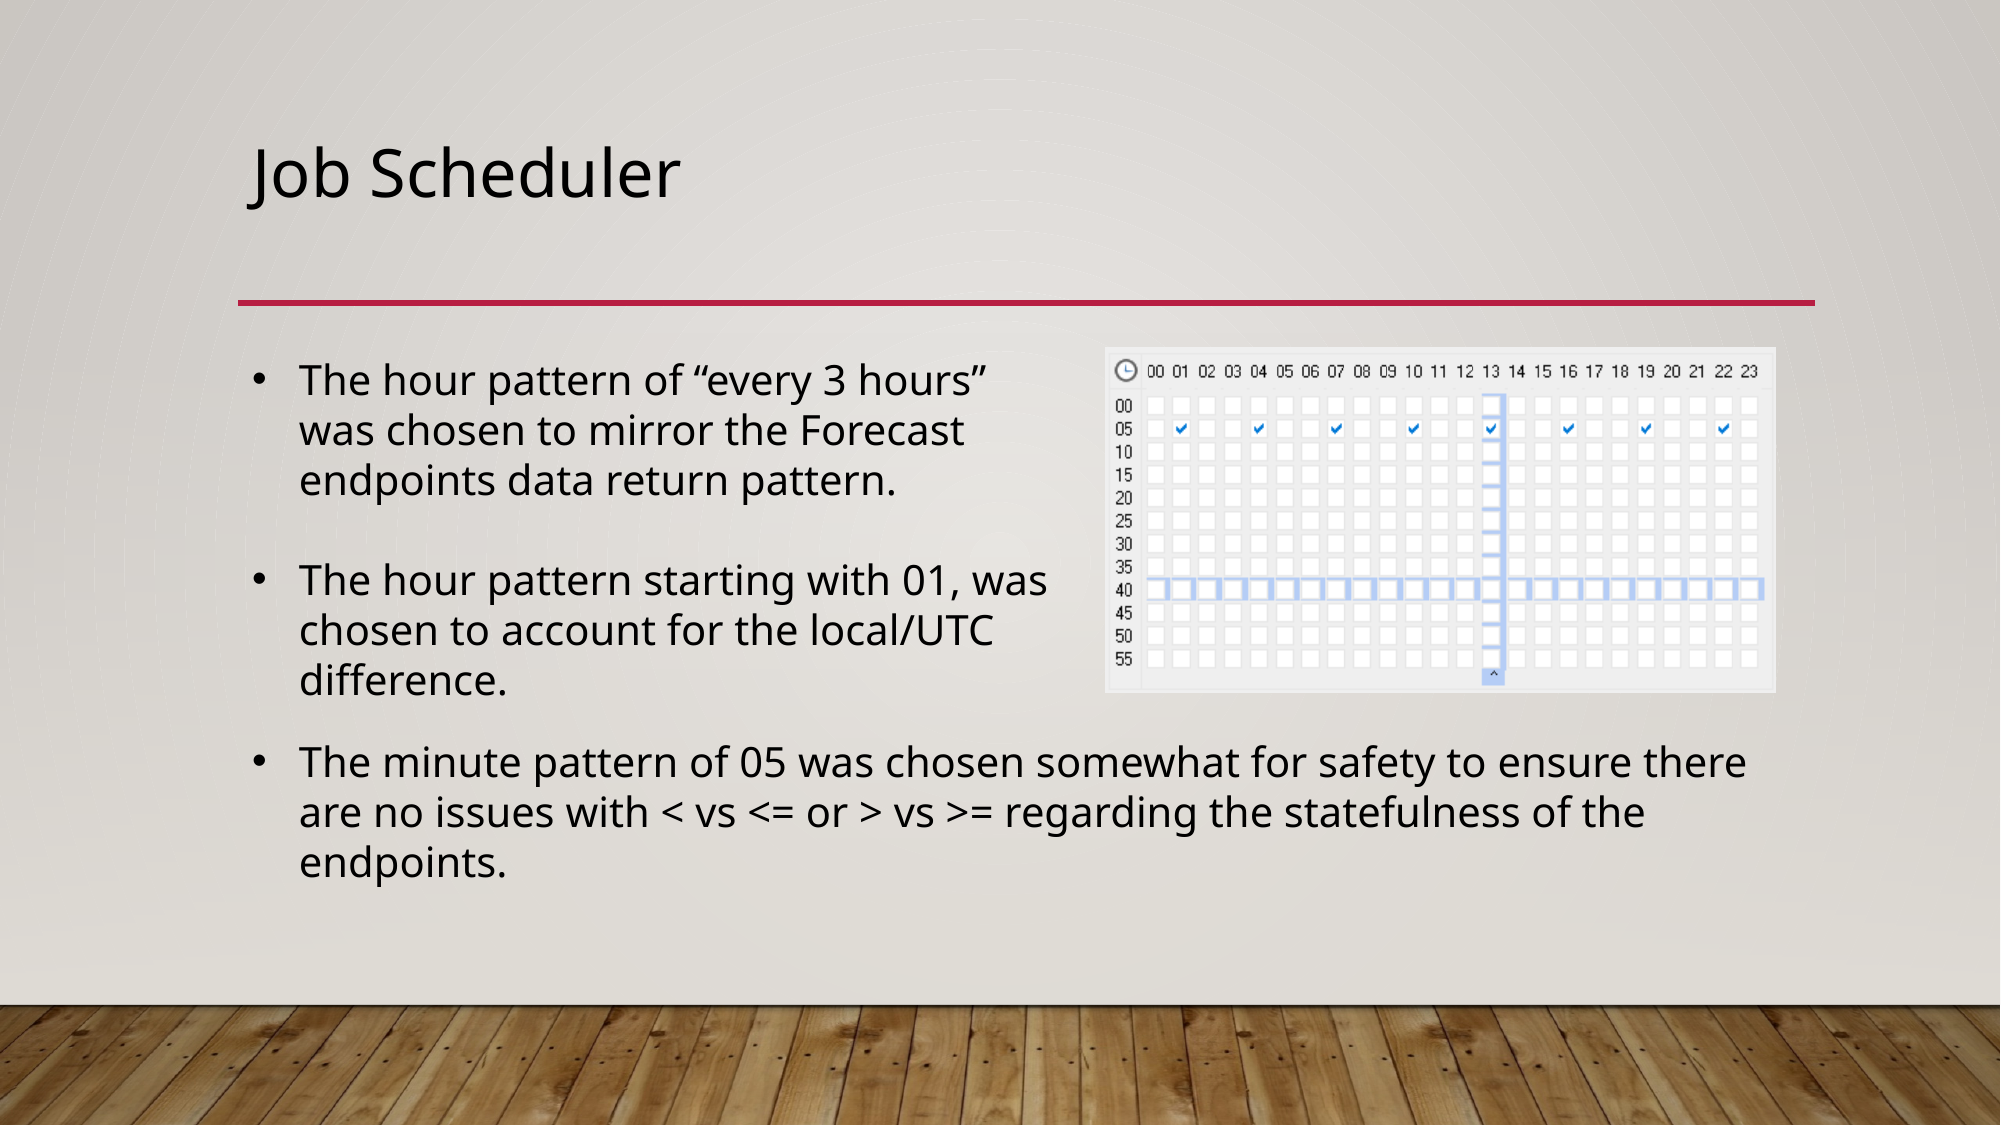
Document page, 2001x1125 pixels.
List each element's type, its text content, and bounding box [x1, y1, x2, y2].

text_box The minute pattern of 05 was chosen somewhat for safety to ensure there are no issues with < vs <= or > vs >= regarding the statefulness of the endpoints. [237, 728, 1797, 893]
title Job Scheduler [237, 132, 1814, 306]
text_box The hour pattern of “every 3 hours” was chosen to mirror the Forecast endpoints data return pattern. The hour pattern starting with 01, was chosen to account for the local/UTC difference. [237, 346, 1086, 712]
picture [0, 1005, 2000, 1125]
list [1104, 347, 1776, 693]
